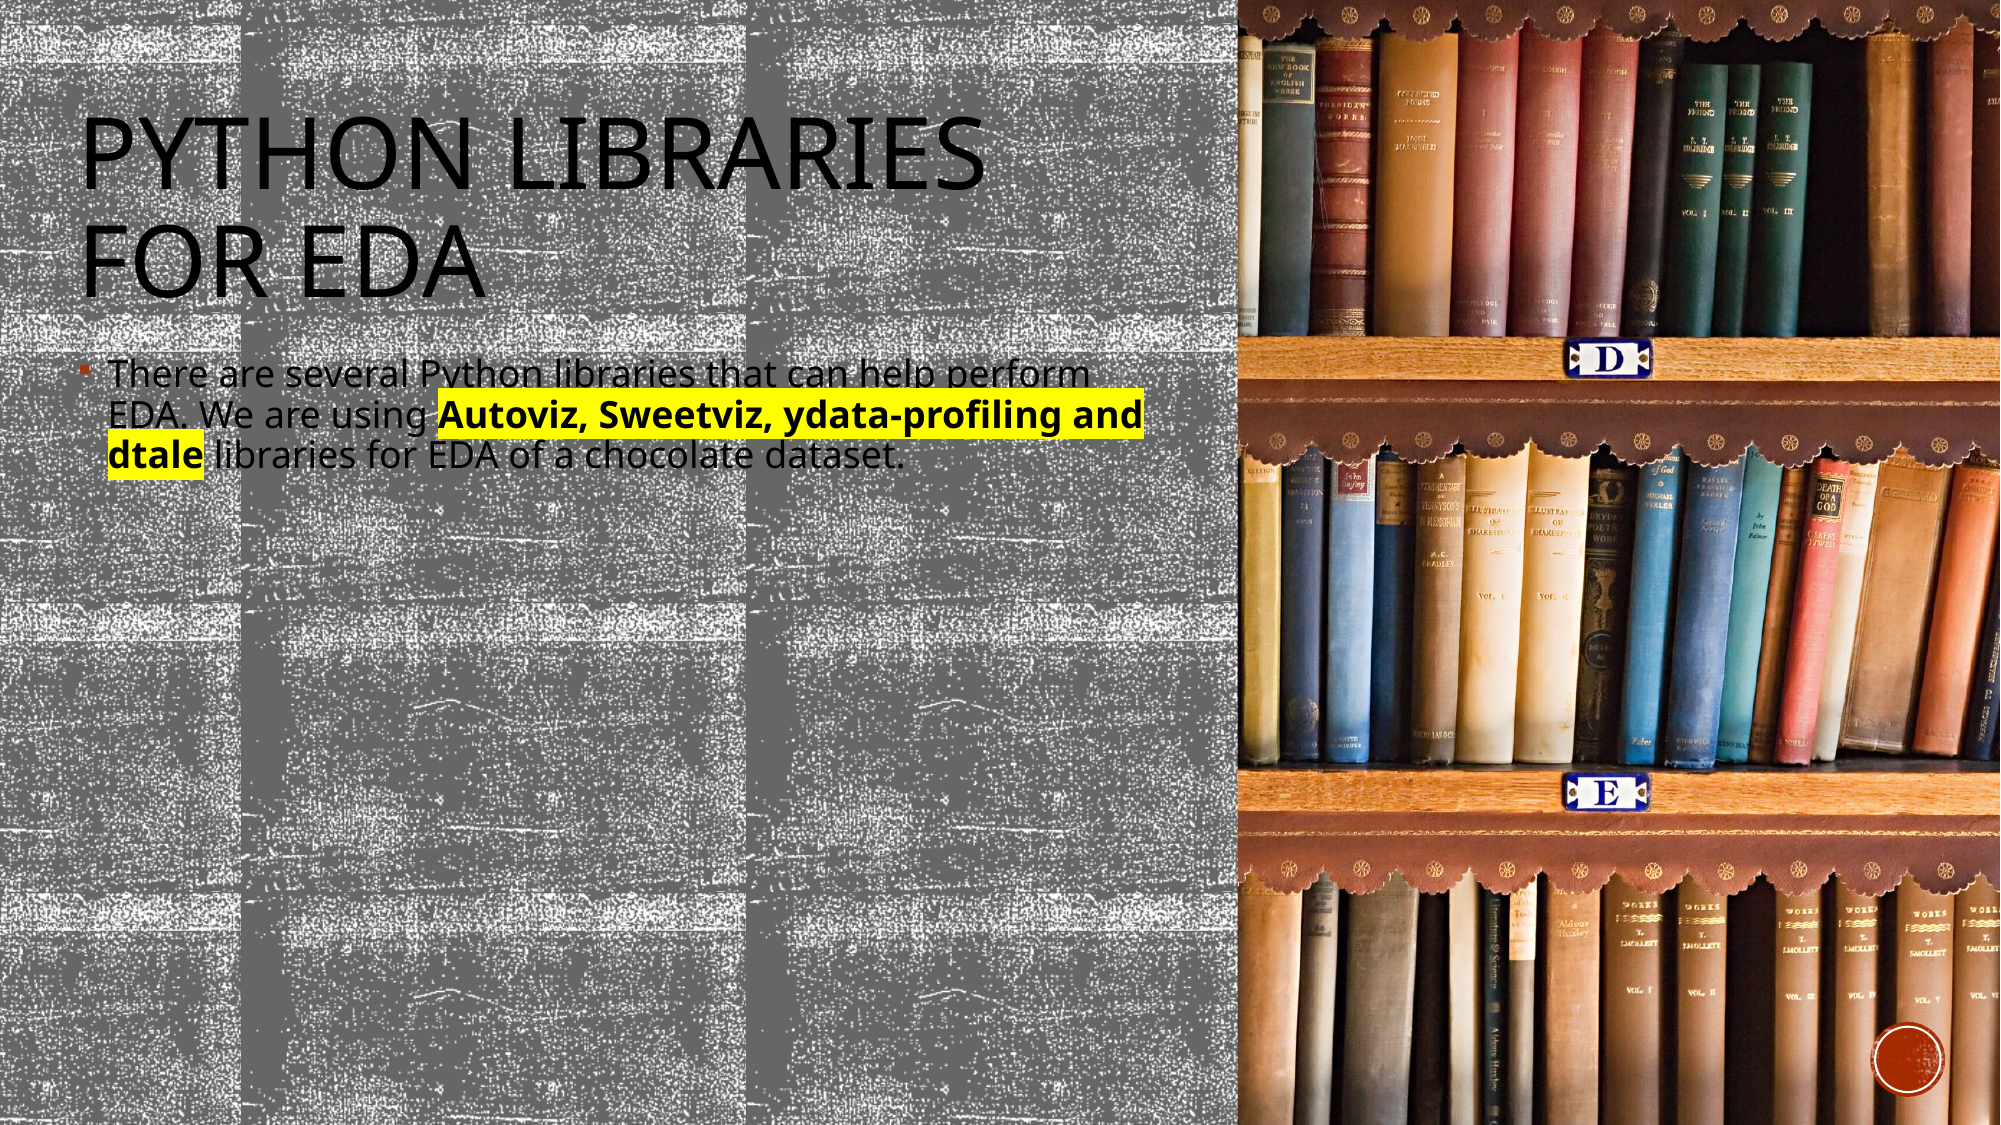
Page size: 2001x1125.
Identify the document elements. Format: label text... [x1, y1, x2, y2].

title Python libraries for EDA [62, 79, 1169, 344]
list There are several Python libraries that can help perform EDA. We are using Autoviz, Sweetviz, ydata-profiling and dtale libraries for EDA of a chocolate dataset. [62, 348, 1169, 1013]
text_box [1873, 1025, 1943, 1095]
picture [1237, 0, 2000, 1125]
text_box [0, 0, 1237, 1125]
